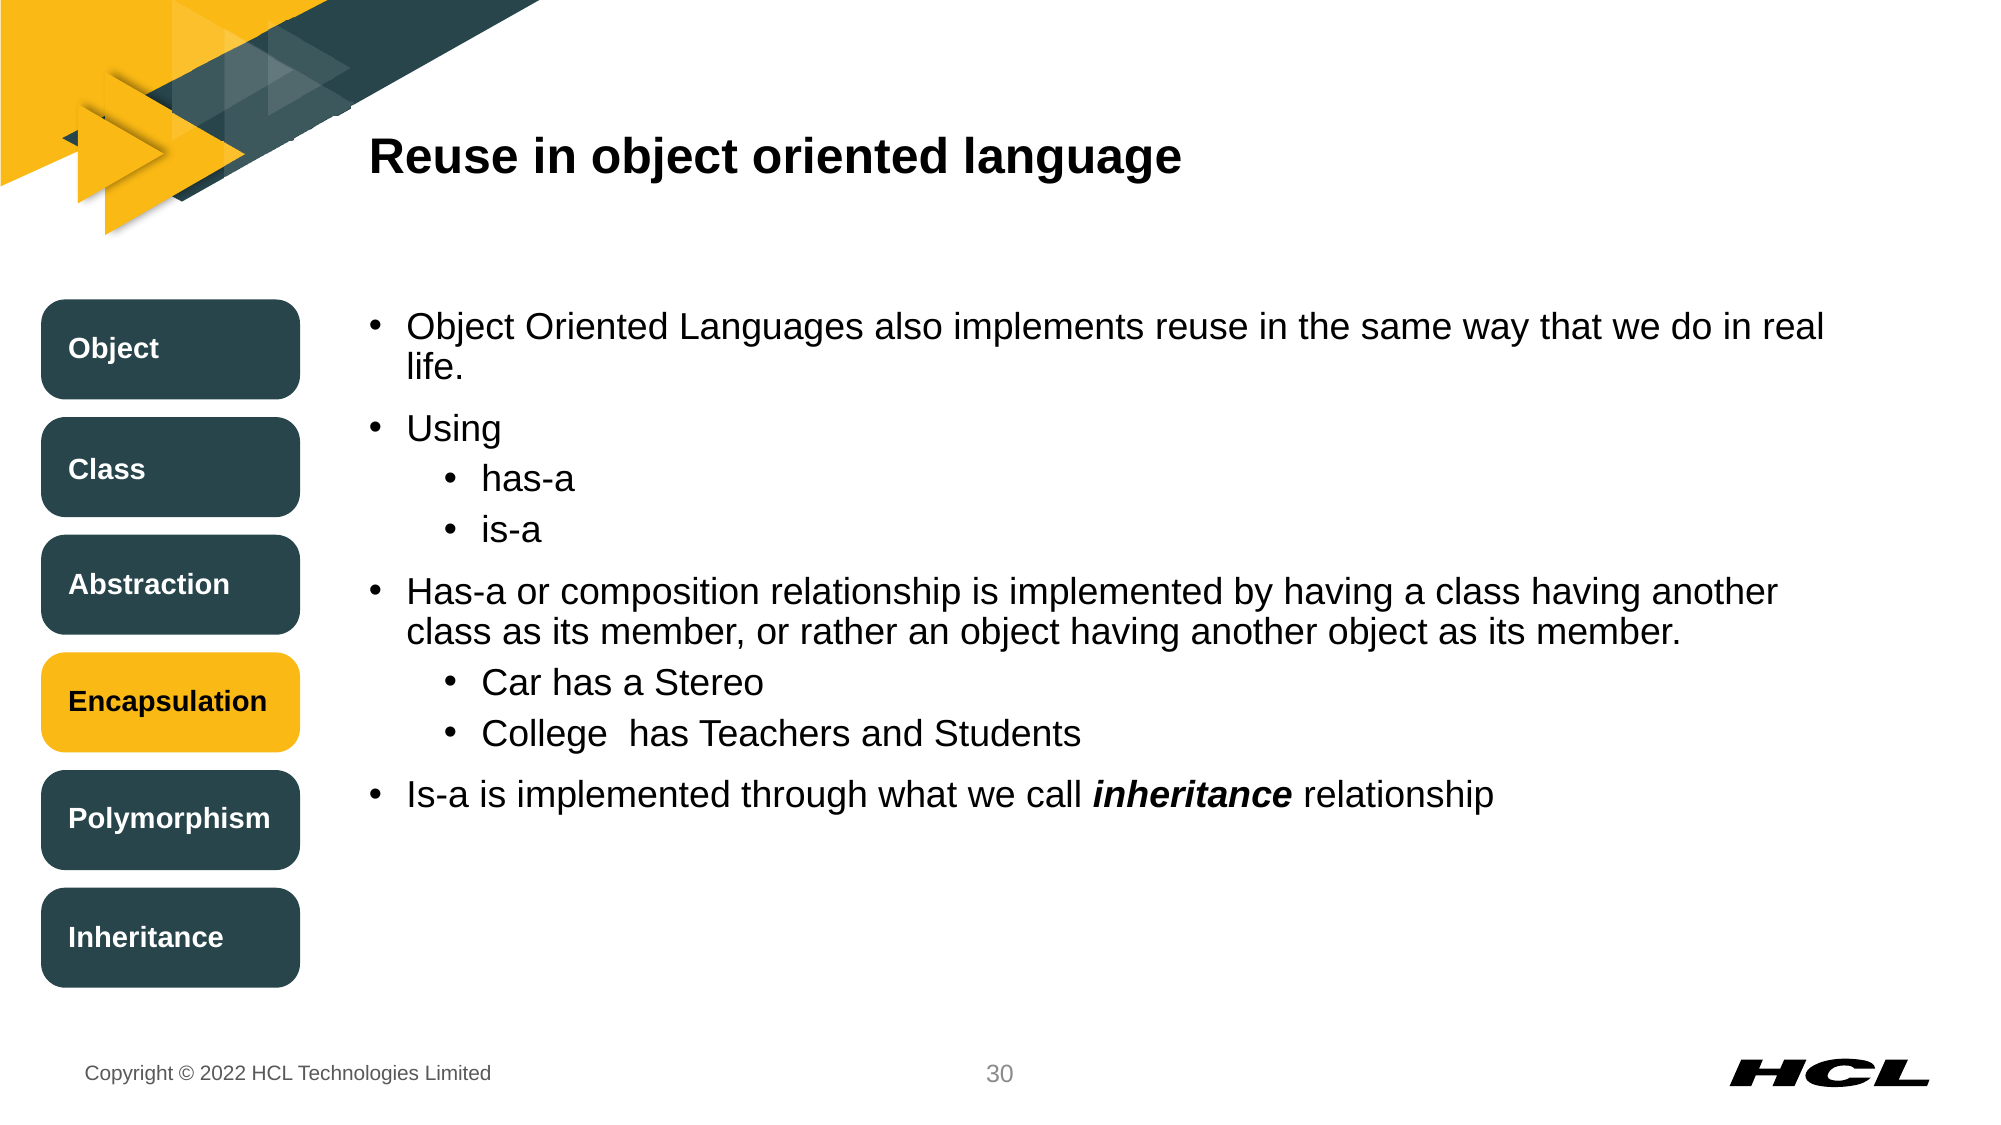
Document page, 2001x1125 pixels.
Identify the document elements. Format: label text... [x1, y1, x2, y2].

list Polymorphism [53, 781, 289, 857]
title Reuse in object oriented language [353, 115, 1675, 199]
slide_number 30 [959, 1042, 1041, 1103]
picture [172, 0, 354, 178]
list Object Oriented Languages also implements reuse in the same way that we do in real life. Using has-a is-a Has-a or composition relationship is implemented by having a class having another class as its member, or rather an object having another object as its member. Car has a Stereo College has Teachers and Students Is-a is implemented through what we call inheritance relationship [353, 299, 1863, 1043]
list Encapsulation [53, 664, 289, 740]
list Class [53, 432, 289, 508]
list Inheritance [53, 900, 289, 976]
list Abstraction [53, 547, 289, 623]
list Object [53, 311, 289, 387]
